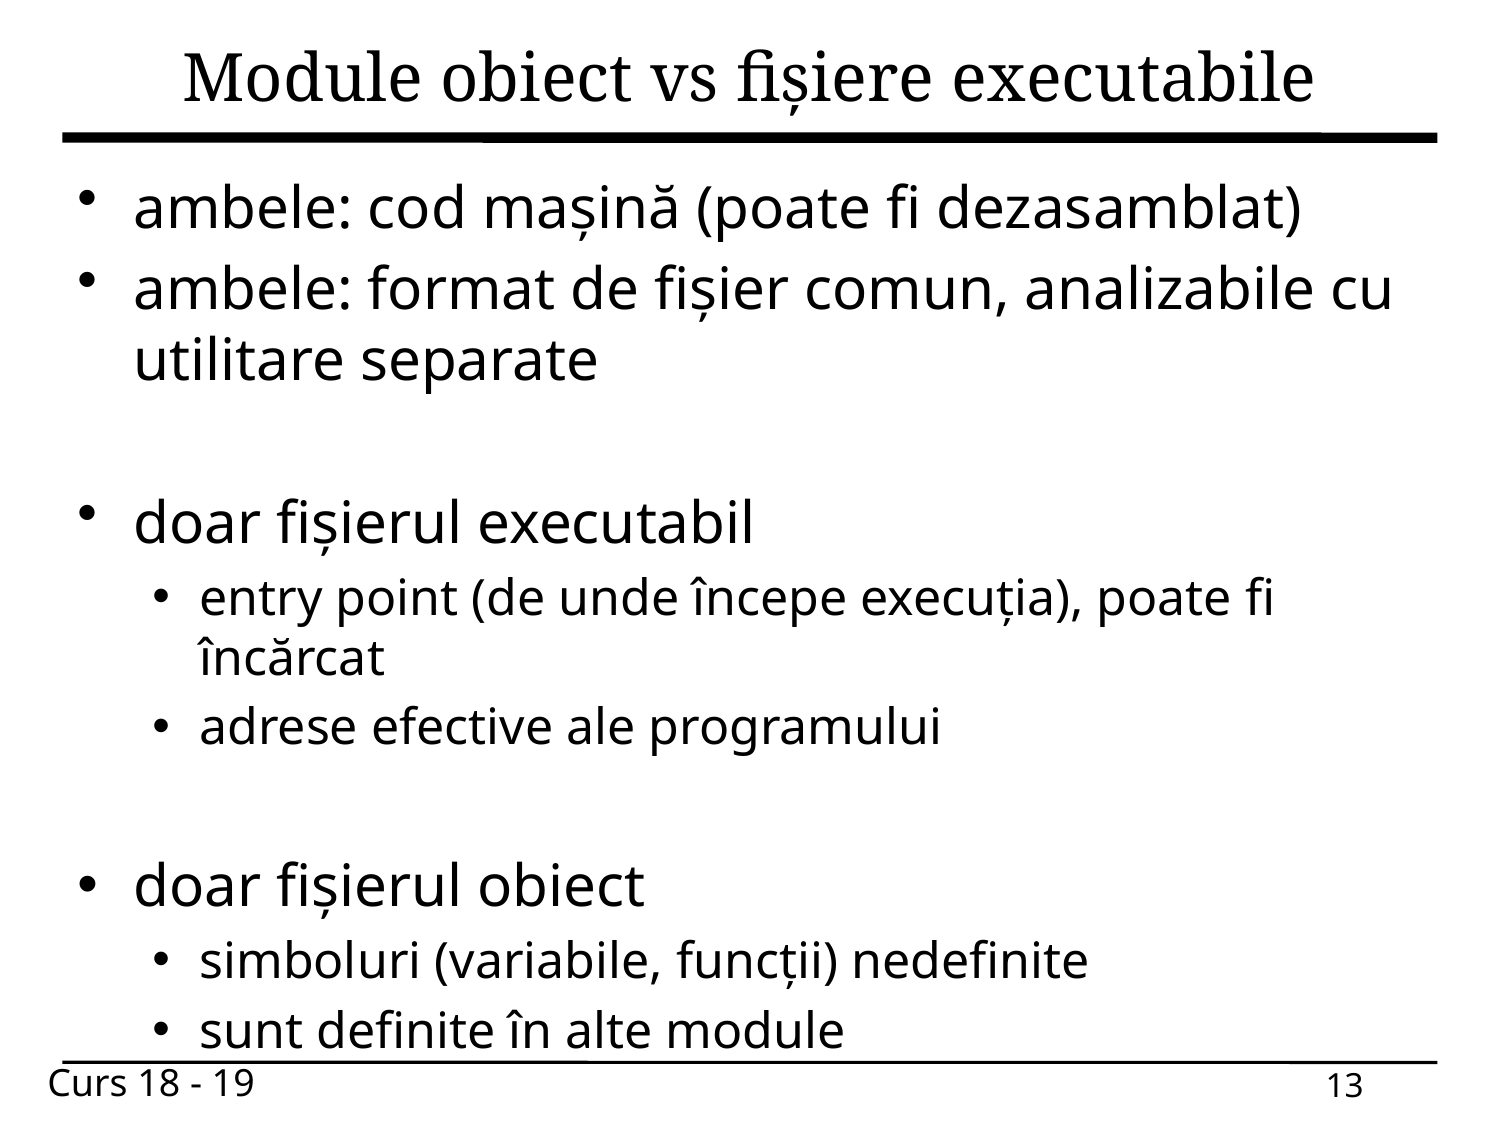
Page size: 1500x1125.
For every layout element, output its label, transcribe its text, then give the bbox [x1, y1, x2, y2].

title Module obiect vs fișiere executabile [62, 24, 1438, 126]
list ambele: cod mașină (poate fi dezasamblat) ambele: format de fișier comun, analizabile cu utilitare separate doar fișierul executabil entry point (de unde începe execuția), poate fi încărcat adrese efective ale programului doar fișierul obiect simboluri (variabile, funcții) nedefinite sunt definite în alte module [62, 162, 1438, 1051]
